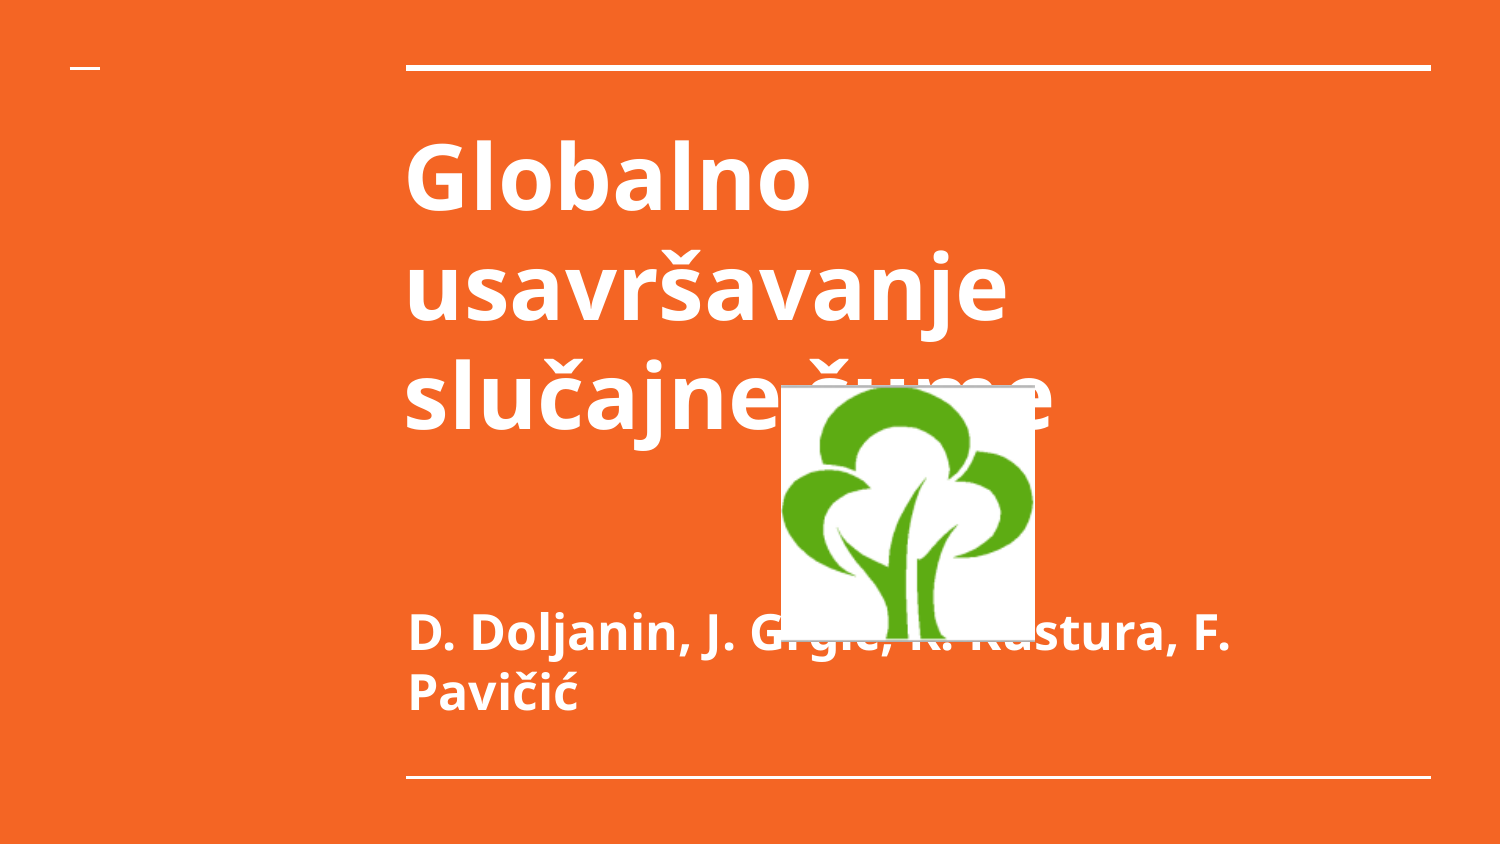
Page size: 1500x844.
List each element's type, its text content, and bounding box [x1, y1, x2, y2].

title Globalno usavršavanje slučajne šume [389, 103, 1428, 357]
subtitle D. Doljanin, J. Grgić, R. Kustura, F. Pavičić [392, 531, 1431, 735]
picture [781, 385, 1036, 642]
